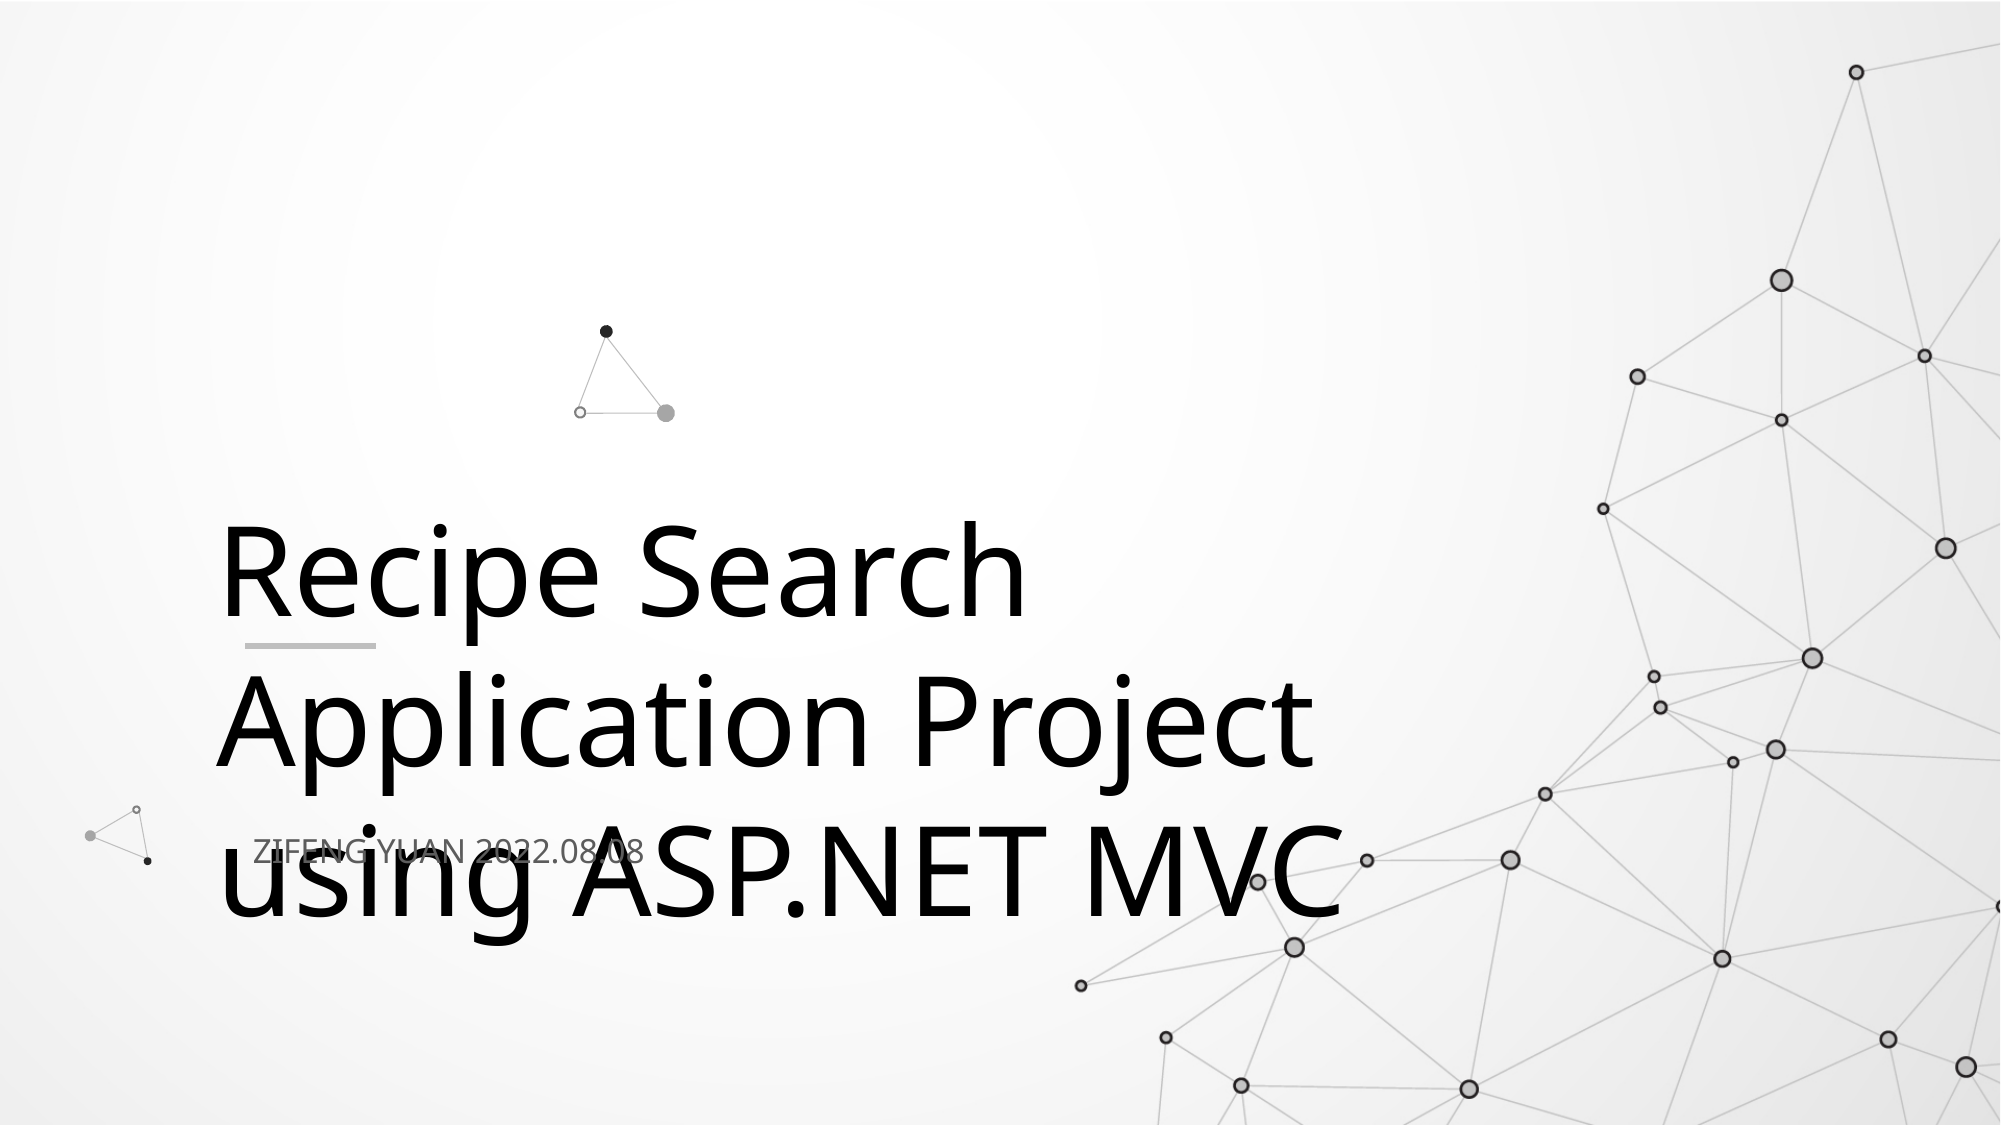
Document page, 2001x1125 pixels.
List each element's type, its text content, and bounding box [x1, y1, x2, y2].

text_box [88, 797, 151, 867]
text_box Recipe Search Application Project using ASP.NET MVC [201, 484, 1399, 949]
text_box ZIFENG YUAN 2022.08.08 [238, 823, 661, 878]
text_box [555, 337, 670, 431]
picture [0, 0, 2001, 1125]
